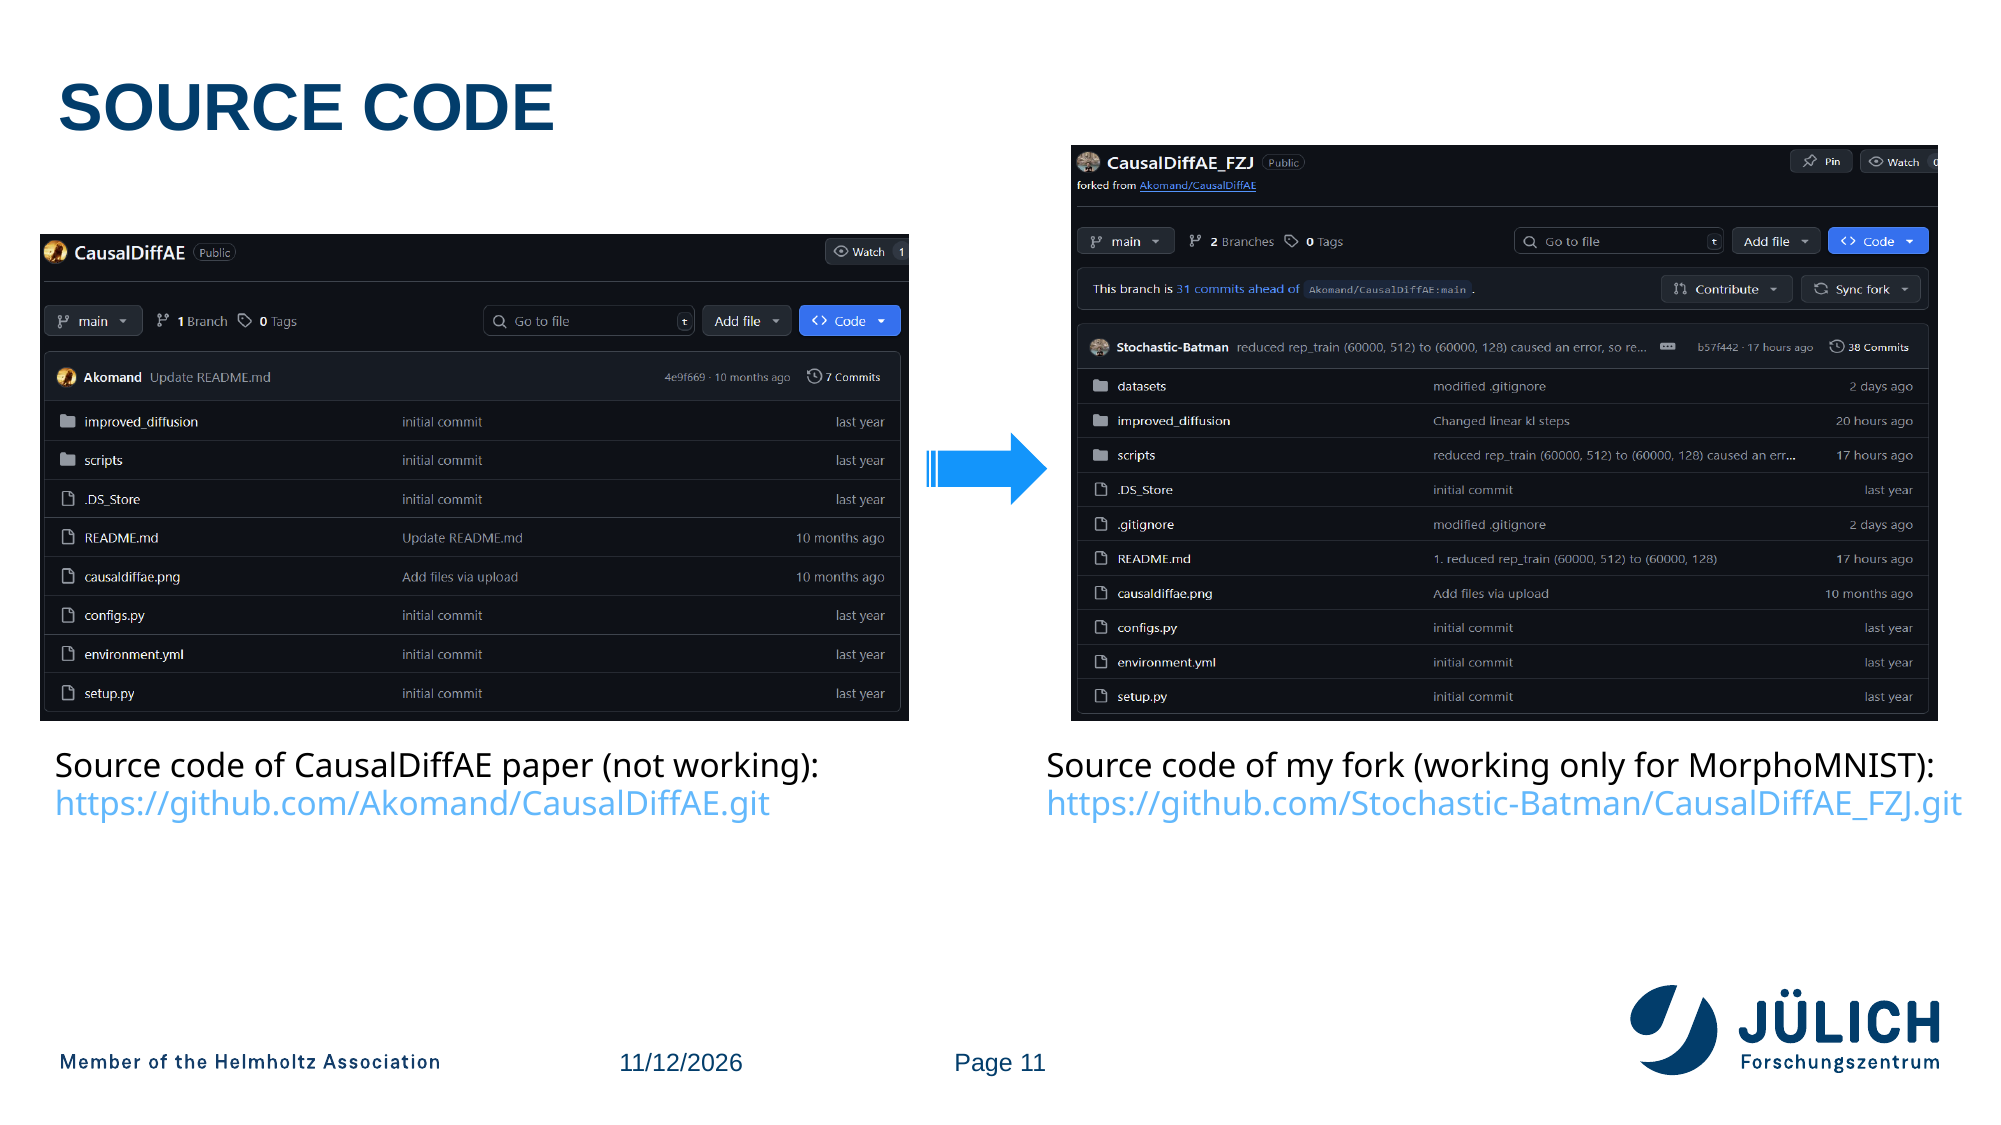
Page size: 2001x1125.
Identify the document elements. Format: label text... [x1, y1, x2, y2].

picture [1071, 145, 1938, 721]
picture [40, 234, 909, 721]
slide_number Page 11 [954, 1046, 1073, 1084]
text_box Source code of CausalDiffAE paper (not working): https://github.com/Akomand/CausalDiffAE.git [39, 740, 1031, 831]
text_box Source code of my fork (working only for MorphoMNIST): https://github.com/Stochastic-Batman/CausalDiffAE_FZJ.git [1031, 740, 2000, 831]
text_box [926, 429, 1049, 508]
title Source Code [59, 53, 1938, 238]
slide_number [619, 1046, 882, 1084]
